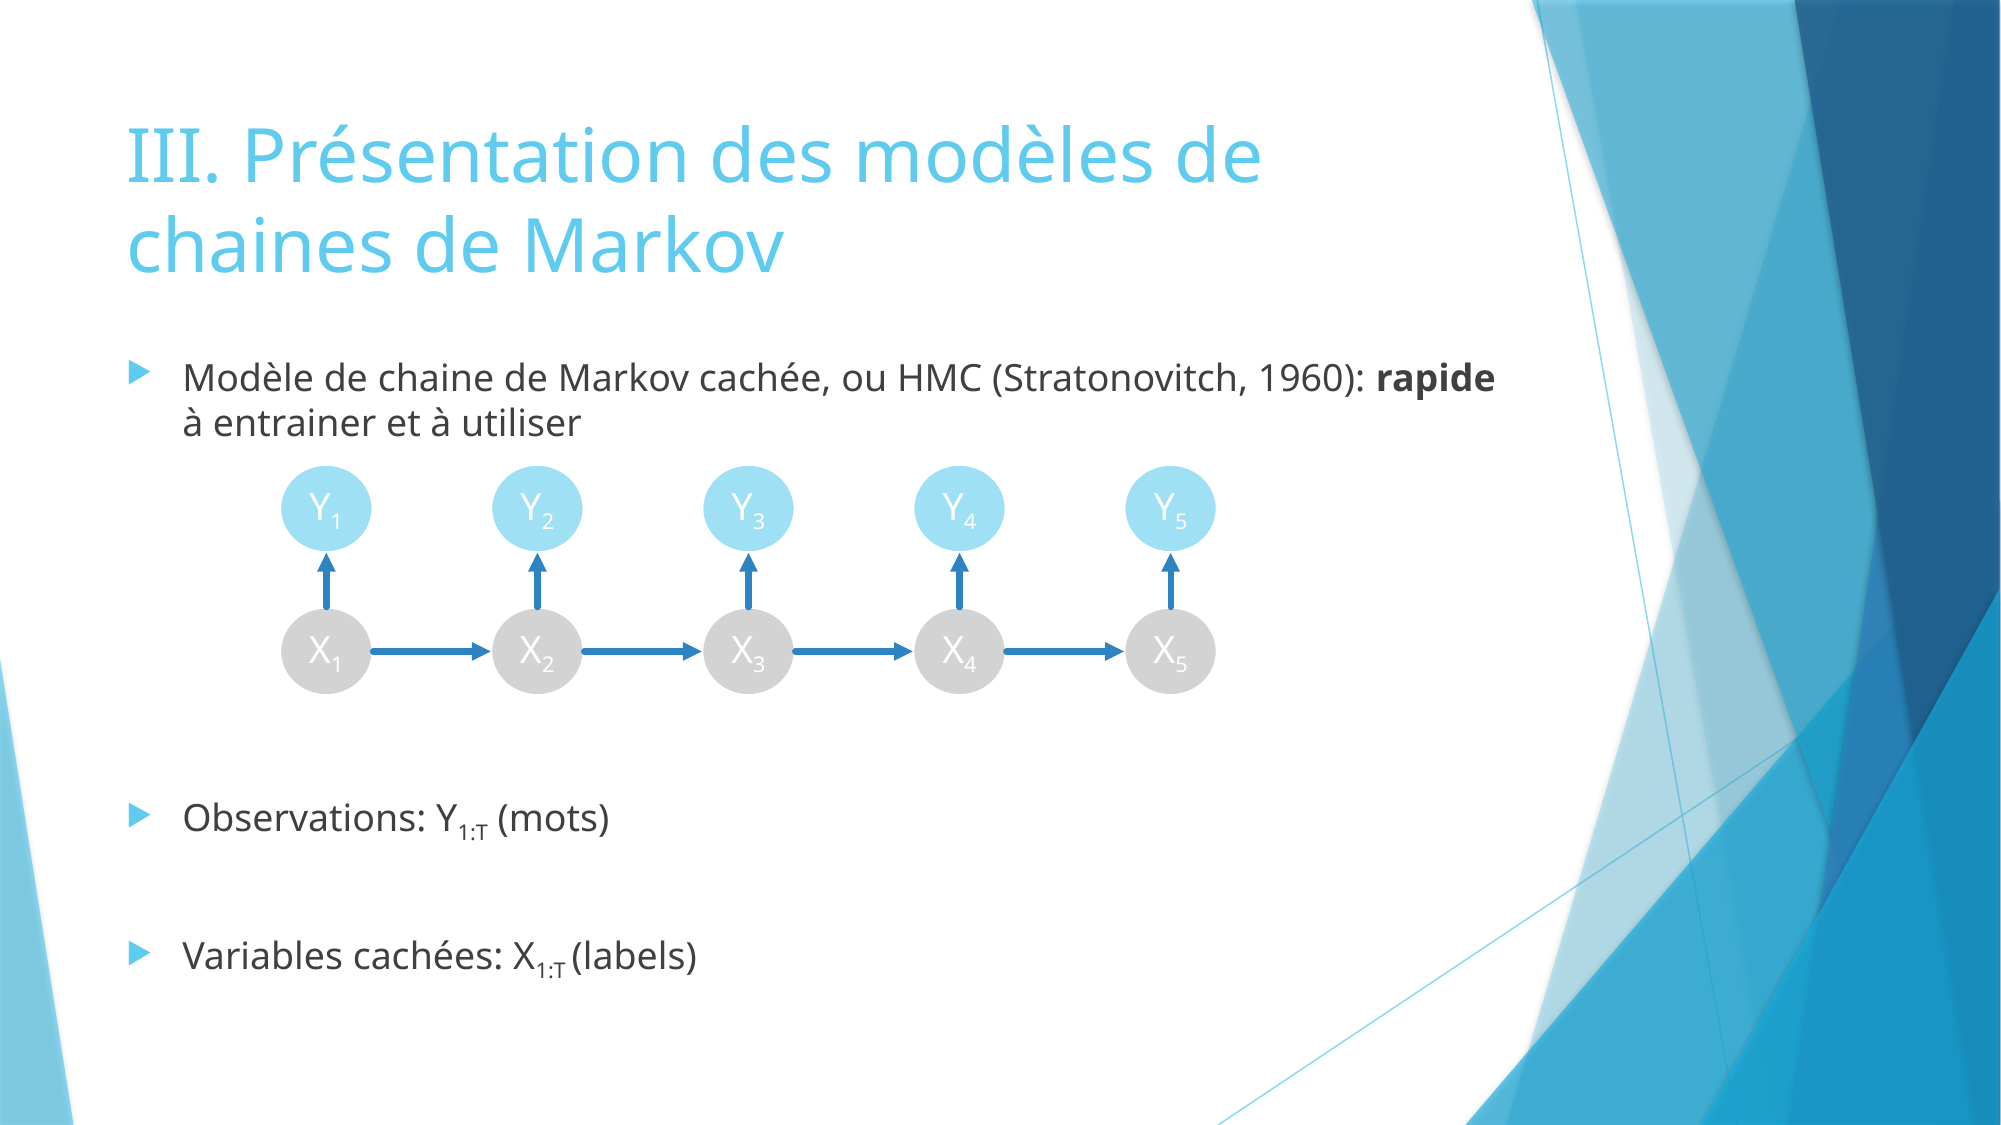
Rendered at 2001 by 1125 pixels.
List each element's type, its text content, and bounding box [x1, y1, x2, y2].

text_box X2 [489, 605, 586, 698]
text_box Y5 [1122, 462, 1219, 555]
text_box X3 [700, 605, 797, 698]
text_box X1 [278, 605, 375, 698]
title III. Présentation des modèles de chaines de Markov [111, 99, 1522, 280]
text_box Y2 [489, 462, 586, 555]
text_box X4 [911, 605, 1008, 698]
text_box X5 [1122, 605, 1219, 698]
text_box Y3 [700, 462, 797, 555]
text_box Y1 [278, 462, 375, 555]
text_box Y4 [911, 462, 1008, 555]
list Modèle de chaine de Markov cachée, ou HMC (Stratonovitch, 1960): rapide à entrainer et à utiliser Observations: Y1:T (mots) Variables cachées: X1:T (labels) [111, 280, 1522, 1023]
